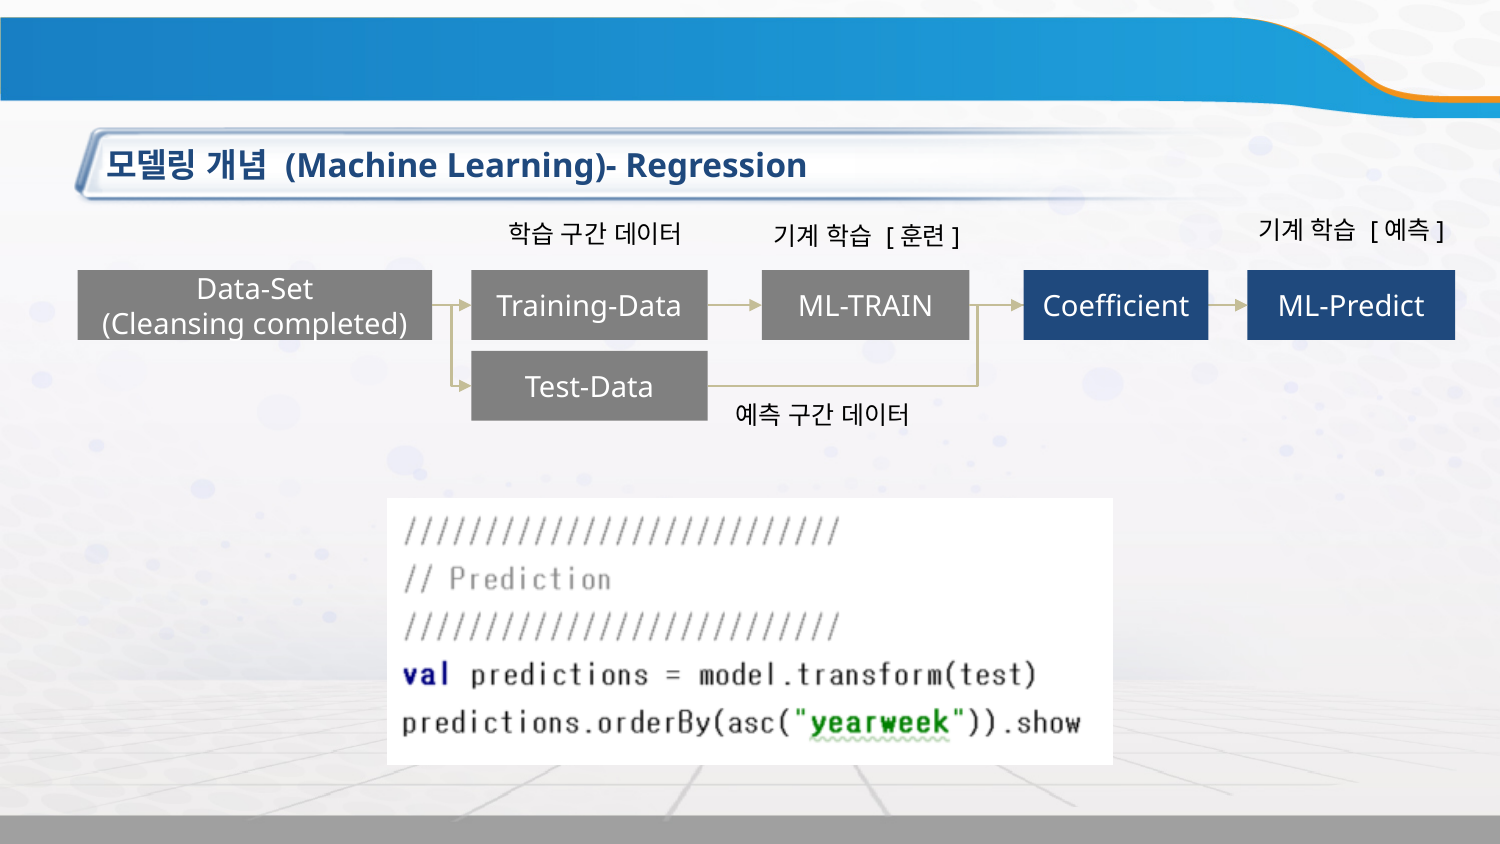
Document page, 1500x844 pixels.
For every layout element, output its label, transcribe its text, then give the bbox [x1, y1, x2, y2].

text_box Data-Set (Cleansing completed) [77, 270, 433, 340]
text_box 학습 구간 데이터 [493, 216, 699, 257]
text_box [707, 304, 1248, 387]
picture [0, 0, 1500, 844]
text_box 모델링 개념 [29, 0, 1175, 103]
text_box 기계 학습 [훈련] [759, 216, 975, 258]
text_box Coefficient [1023, 270, 1209, 303]
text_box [431, 304, 472, 387]
text_box ML-TRAIN [761, 270, 970, 303]
text_box ML-Predict [1247, 270, 1456, 340]
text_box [74, 126, 1289, 208]
text_box 예측 구간 데이터 [720, 394, 926, 437]
text_box Training-Data [471, 270, 708, 340]
text_box 기계 학습 [예측] [1243, 207, 1460, 253]
text_box Test-Data [471, 350, 708, 421]
